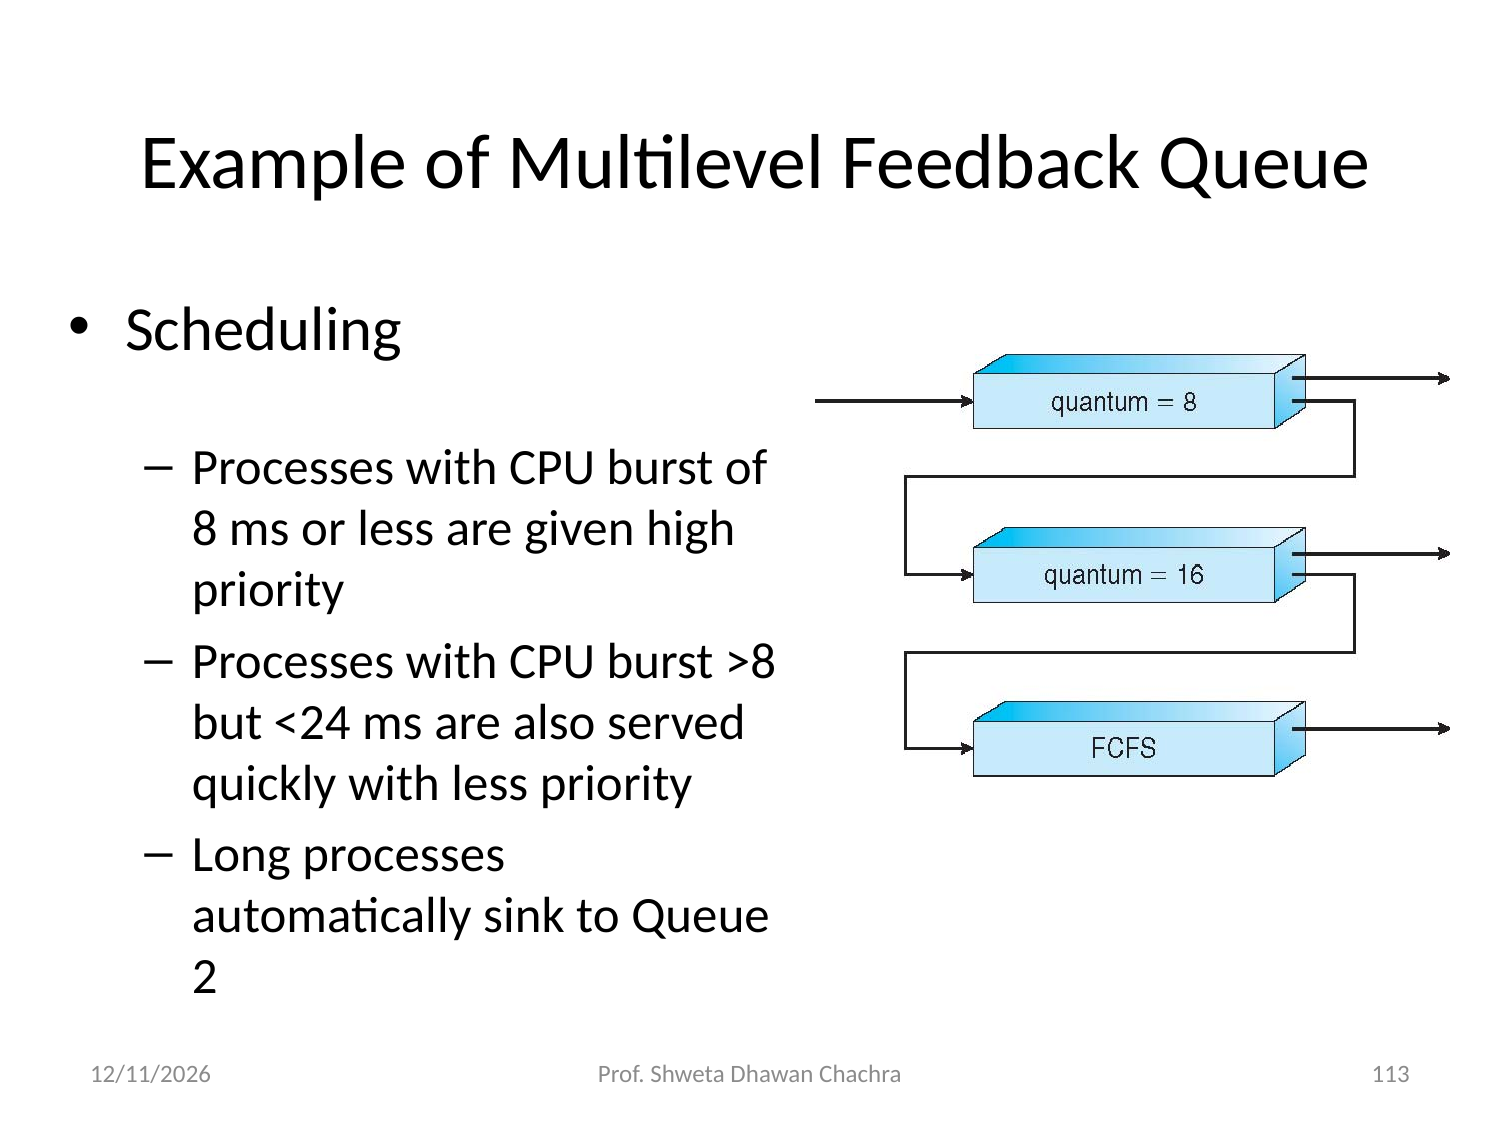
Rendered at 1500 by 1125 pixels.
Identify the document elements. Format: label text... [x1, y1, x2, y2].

picture [815, 353, 1450, 777]
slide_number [75, 1042, 425, 1103]
list Scheduling Processes with CPU burst of 8 ms or less are given high priority Processes with CPU burst >8 but <24 ms are also served quickly with less priority Long processes automatically sink to Queue 2 [53, 279, 800, 1024]
slide_number 113 [1074, 1042, 1425, 1103]
footer Prof. Shweta Dhawan Chachra [512, 1042, 988, 1103]
title Example of Multilevel Feedback Queue [123, 101, 1389, 214]
